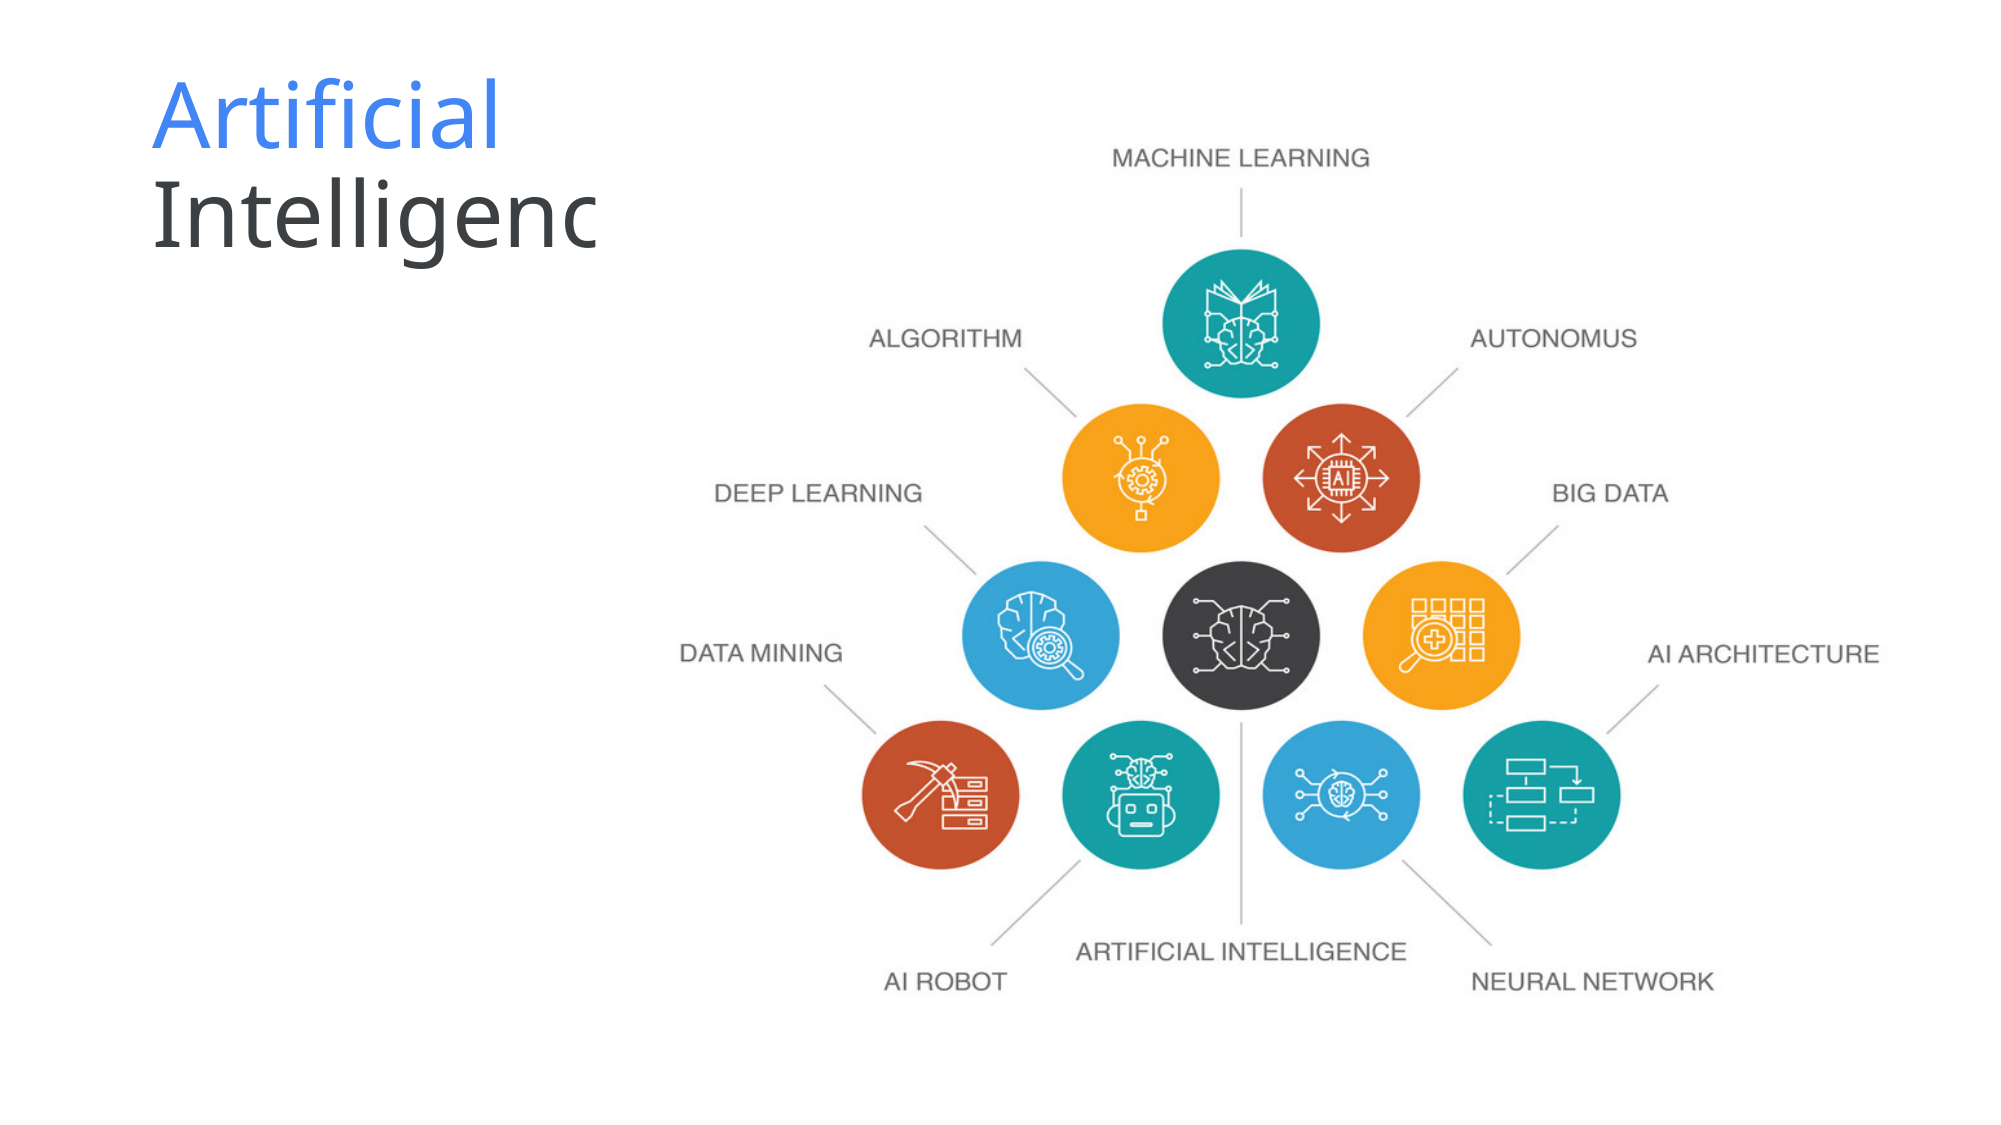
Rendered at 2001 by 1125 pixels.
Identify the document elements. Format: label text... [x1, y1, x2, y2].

picture [595, 59, 1888, 1024]
title Artificial Intelligence: [137, 59, 595, 278]
